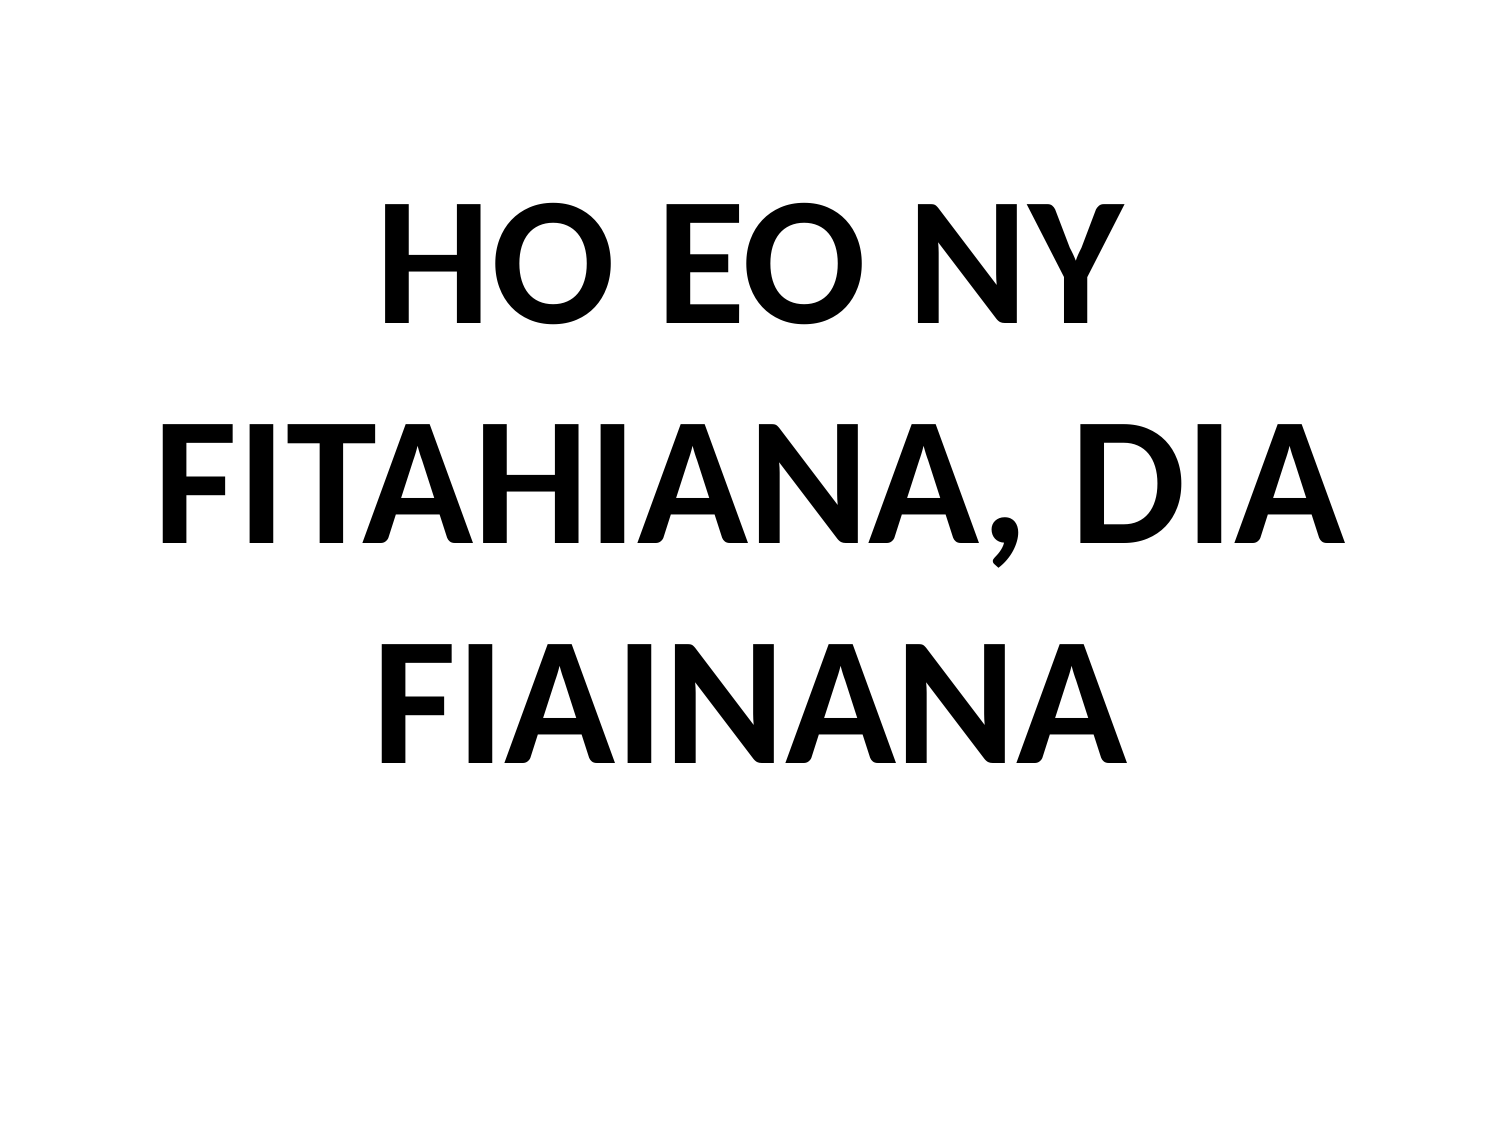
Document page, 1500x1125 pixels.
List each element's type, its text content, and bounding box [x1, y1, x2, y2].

title HO EO NY FITAHIANA, DIA FIAINANA [112, 349, 1388, 591]
